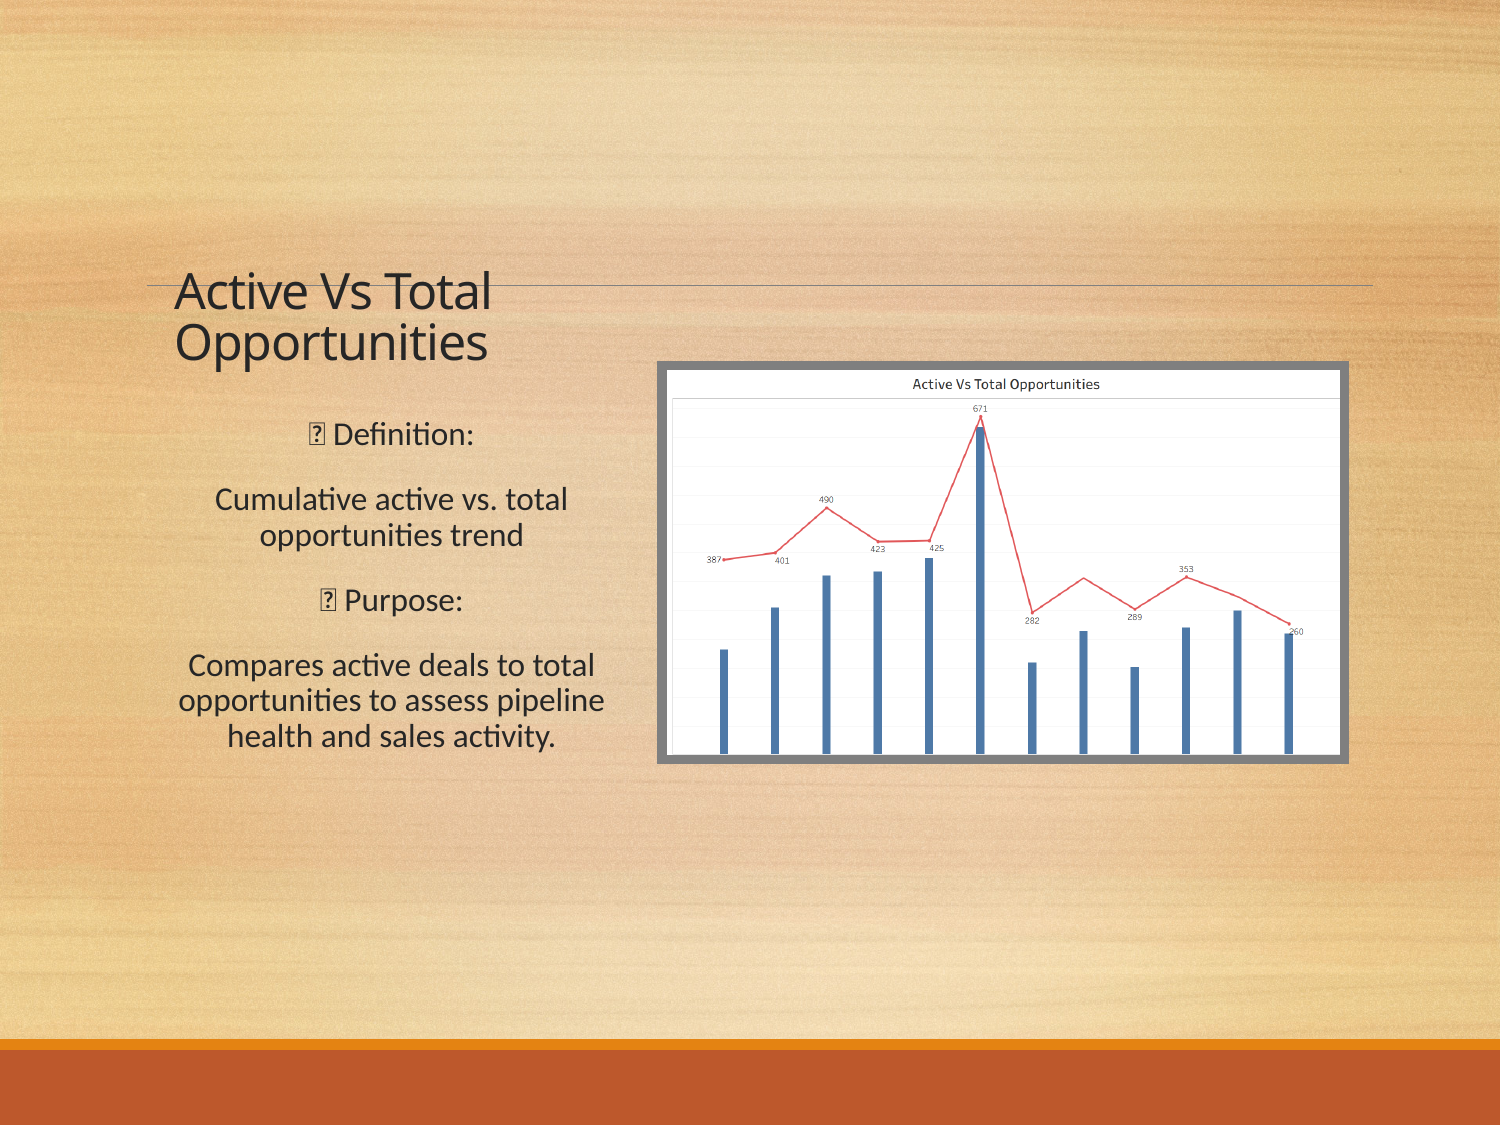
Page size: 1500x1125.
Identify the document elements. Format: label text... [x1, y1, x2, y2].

list 📌 Definition: Cumulative active vs. total opportunities trend 🎯 Purpose: Compares active deals to total opportunities to assess pipeline health and sales activity. [159, 409, 610, 964]
title Active Vs Total Opportunities [159, 161, 610, 379]
picture [0, 0, 1500, 1039]
